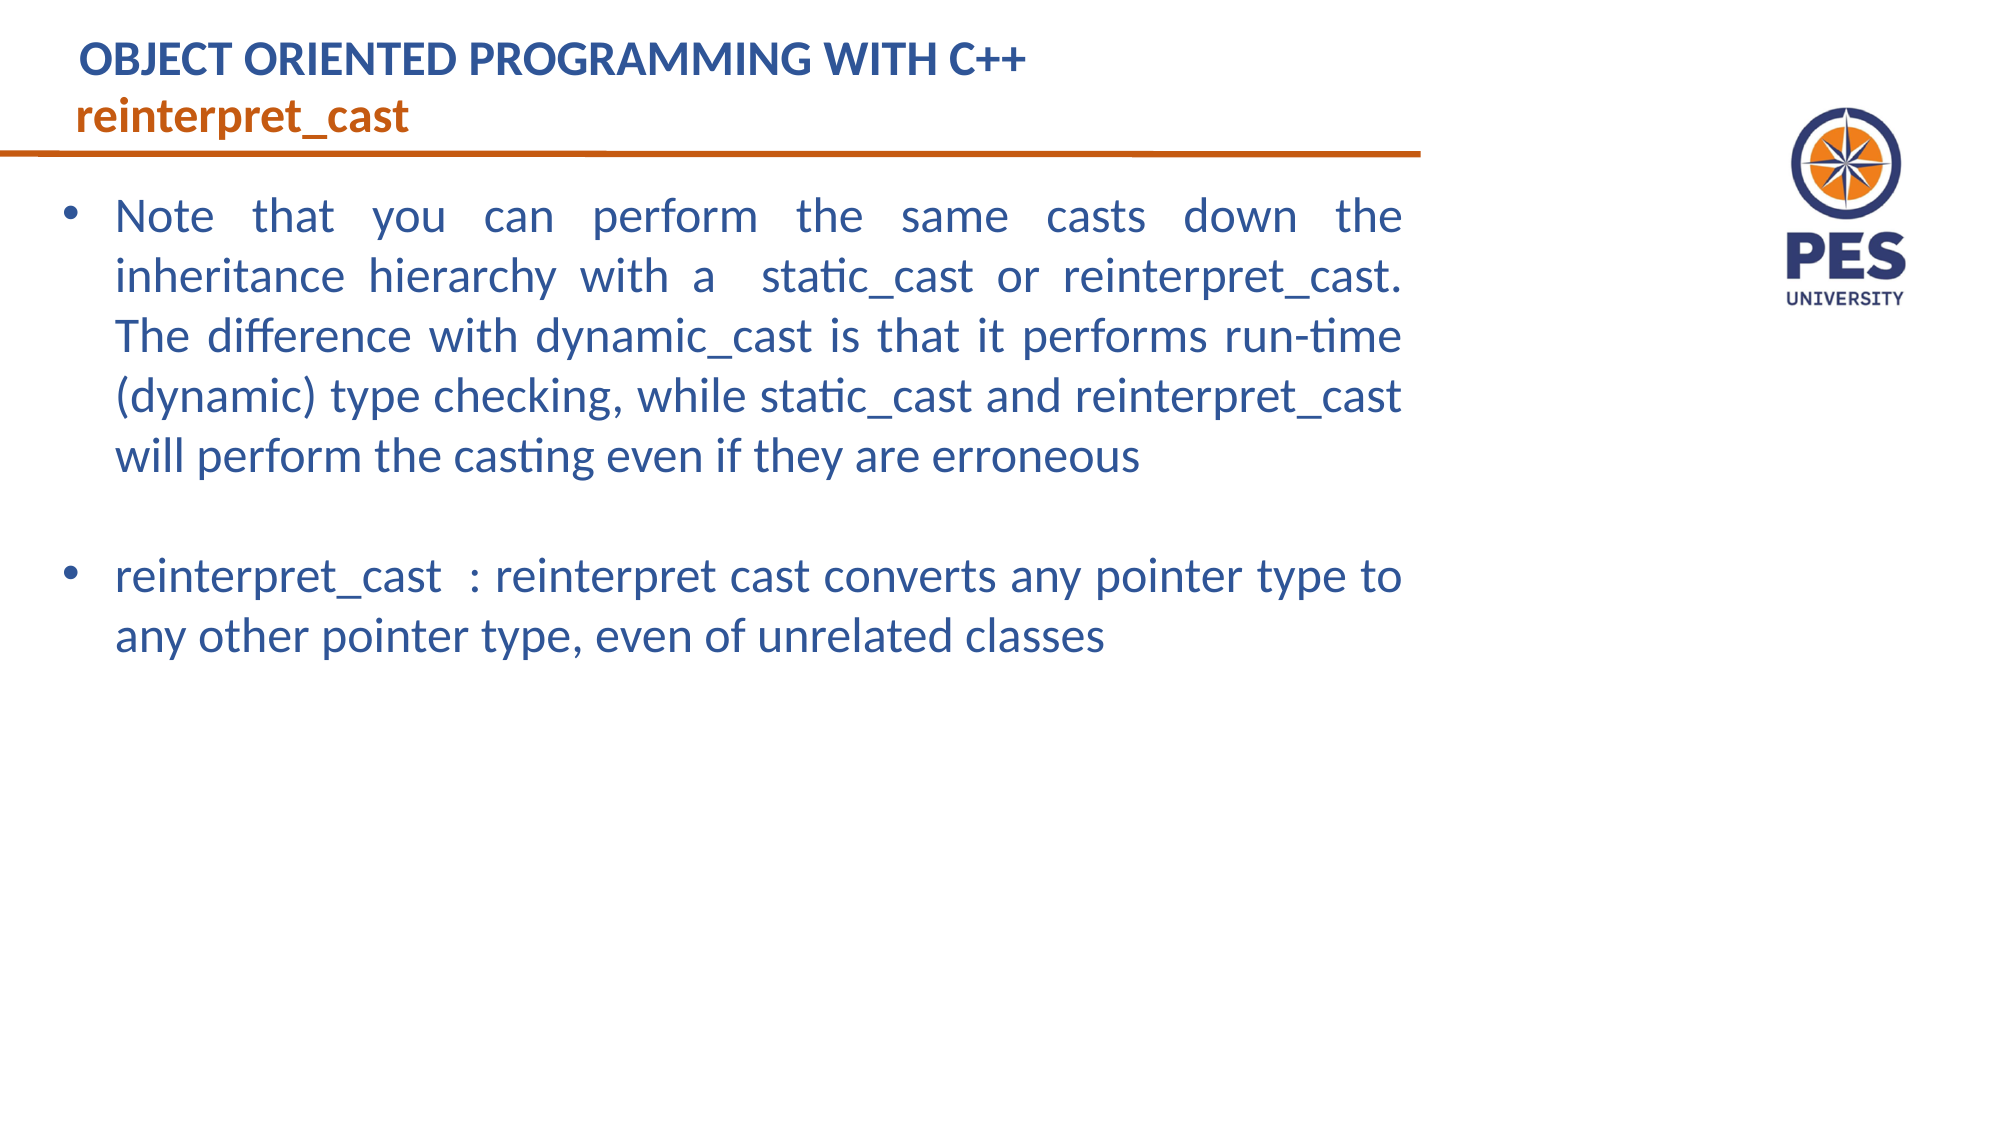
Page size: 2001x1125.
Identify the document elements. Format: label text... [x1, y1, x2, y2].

picture [1773, 99, 1914, 309]
text_box reinterpret_cast [60, 74, 1415, 150]
text_box OBJECT ORIENTED PROGRAMMING WITH C++ [64, 17, 1295, 93]
text_box Note that you can perform the same casts down the inheritance hierarchy with a static_cast or reinterpret_cast. The difference with dynamic_cast is that it performs run-time (dynamic) type checking, while static_cast and reinterpret_cast will perform the casting even if they are erroneous reinterpret_cast : reinterpret cast converts any pointer type to any other pointer type, even of unrelated classes [30, 182, 1419, 663]
